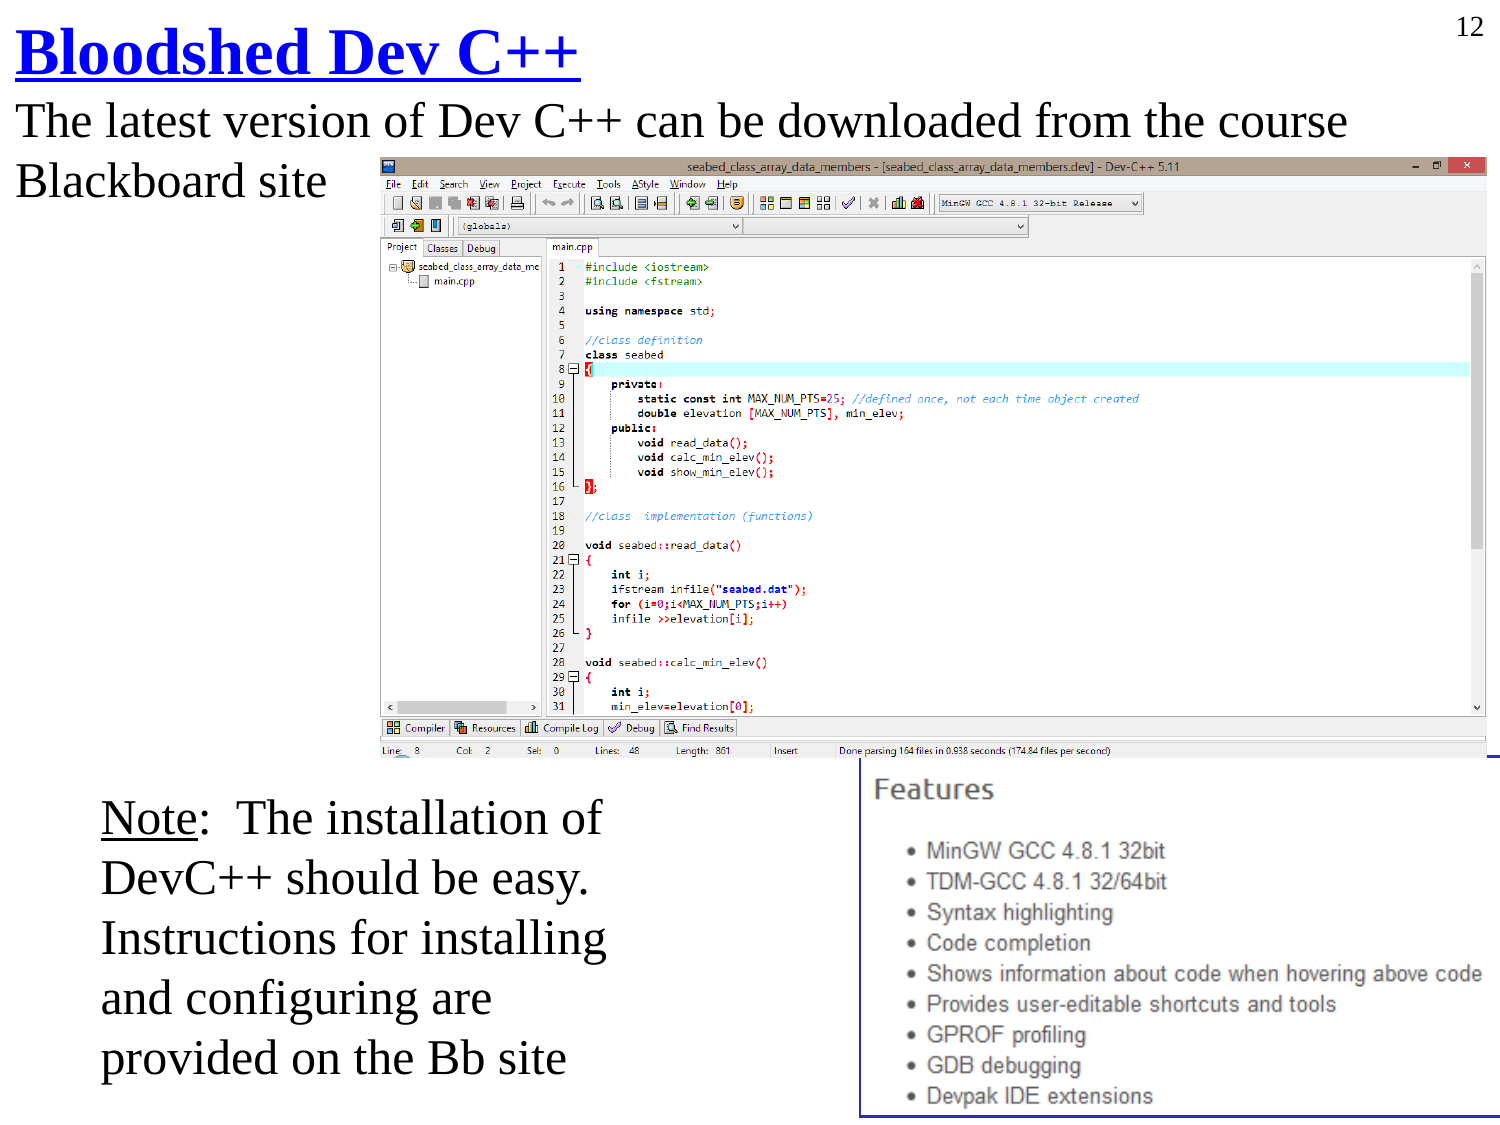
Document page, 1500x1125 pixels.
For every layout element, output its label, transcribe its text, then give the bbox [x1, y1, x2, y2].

title Bloodshed Dev C++ The latest version of Dev C++ can be downloaded from the course Blackboard site [0, 0, 1500, 224]
text_box Note: The installation of DevC++ should be easy. Instructions for installing and configuring are provided on the Bb site [85, 777, 675, 1093]
picture [380, 157, 1500, 1116]
